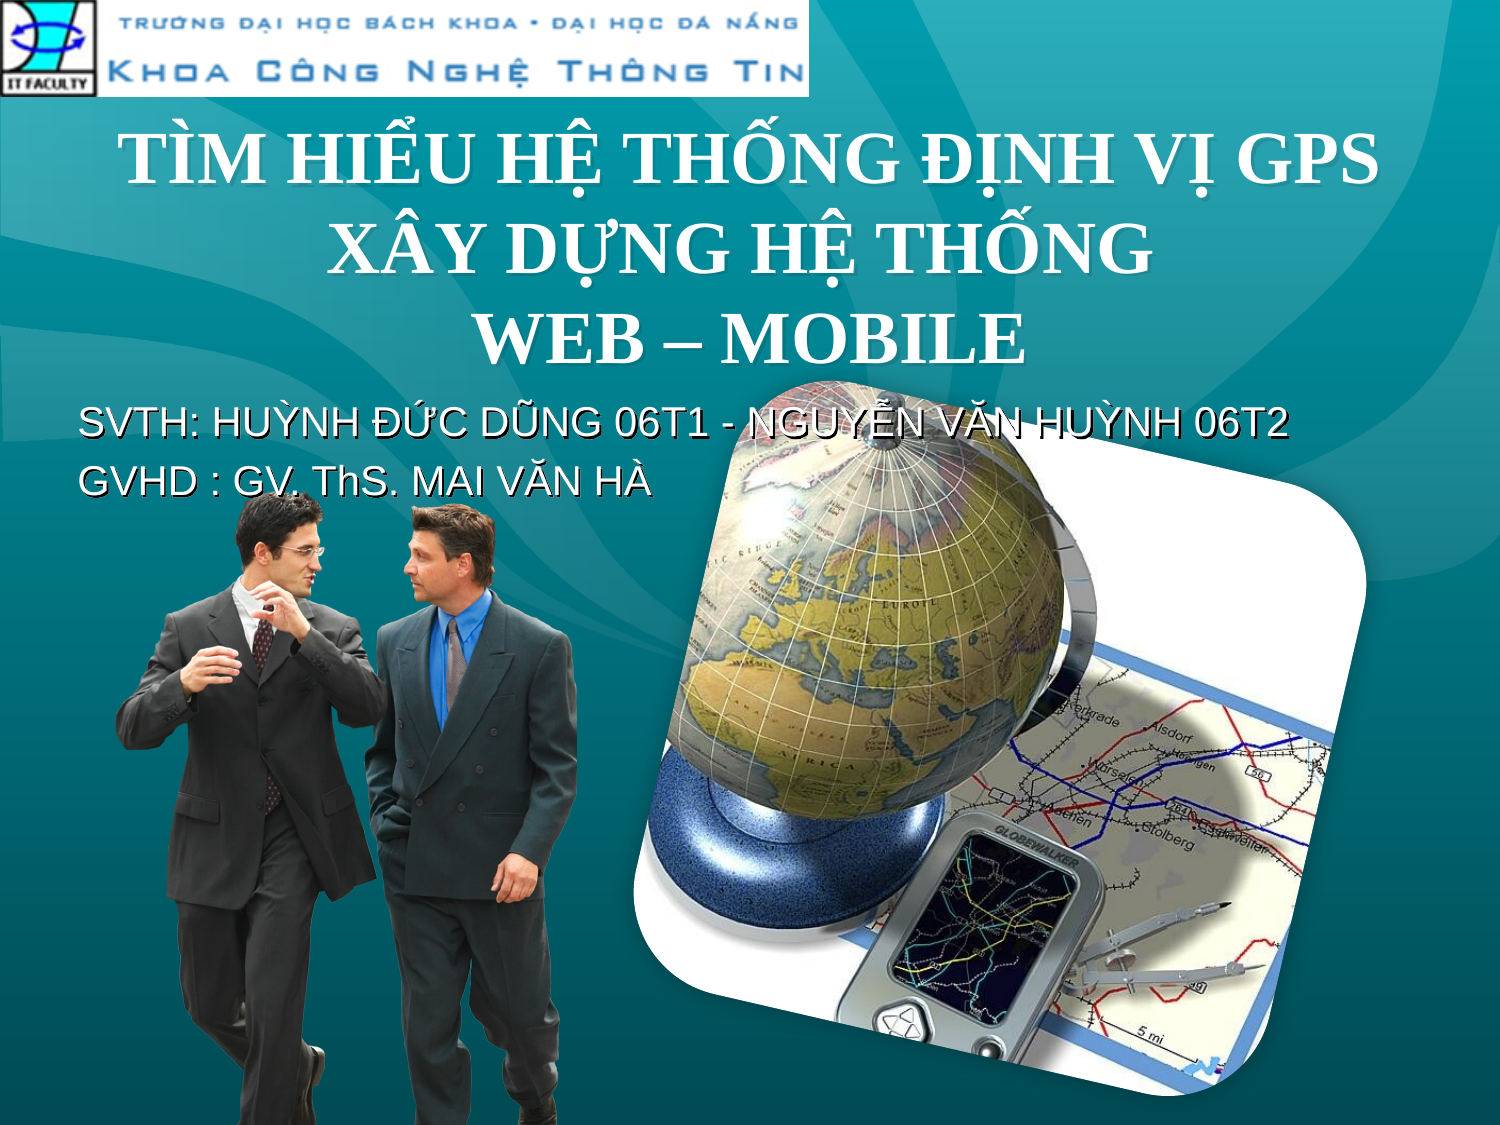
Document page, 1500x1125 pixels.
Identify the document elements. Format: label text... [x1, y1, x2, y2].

picture [112, 487, 577, 1125]
picture [0, 0, 809, 97]
picture [633, 479, 1367, 1096]
subtitle SVTH: HUỲNH ĐỨC DŨNG 06T1 - NGUYỄN VĂN HUỲNH 06T2 GVHD : GV. ThS. MAI VĂN HÀ [62, 387, 1463, 476]
title TÌM HIỂU HỆ THỐNG ĐỊNH VỊ GPS XÂY DỰNG HỆ THỐNG WEB – MOBILE [0, 99, 1500, 388]
